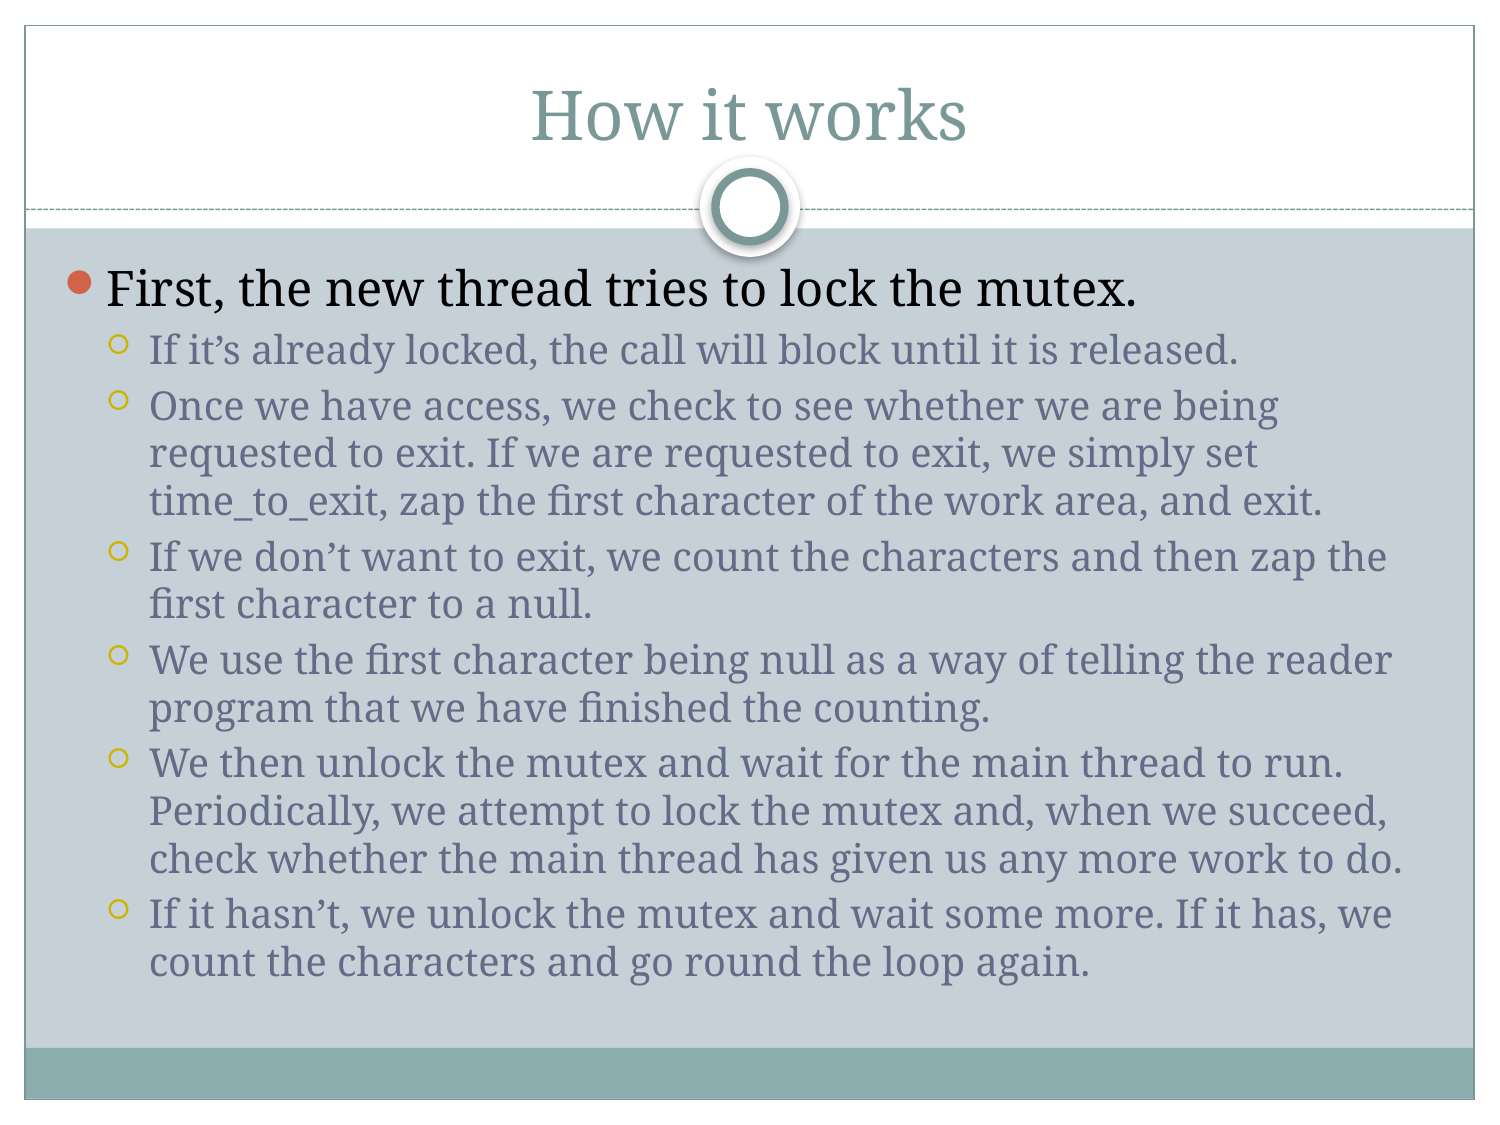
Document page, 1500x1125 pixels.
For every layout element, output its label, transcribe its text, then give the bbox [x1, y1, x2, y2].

title How it works [49, 37, 1450, 162]
list First, the new thread tries to lock the mutex. If it’s already locked, the call will block until it is released. Once we have access, we check to see whether we are being requested to exit. If we are requested to exit, we simply set time_to_exit, zap the first character of the work area, and exit. If we don’t want to exit, we count the characters and then zap the first character to a null. We use the first character being null as a way of telling the reader program that we have finished the counting. We then unlock the mutex and wait for the main thread to run. Periodically, we attempt to lock the mutex and, when we succeed, check whether the main thread has given us any more work to do. If it hasn’t, we unlock the mutex and wait some more. If it has, we count the characters and go round the loop again. [49, 250, 1445, 1001]
